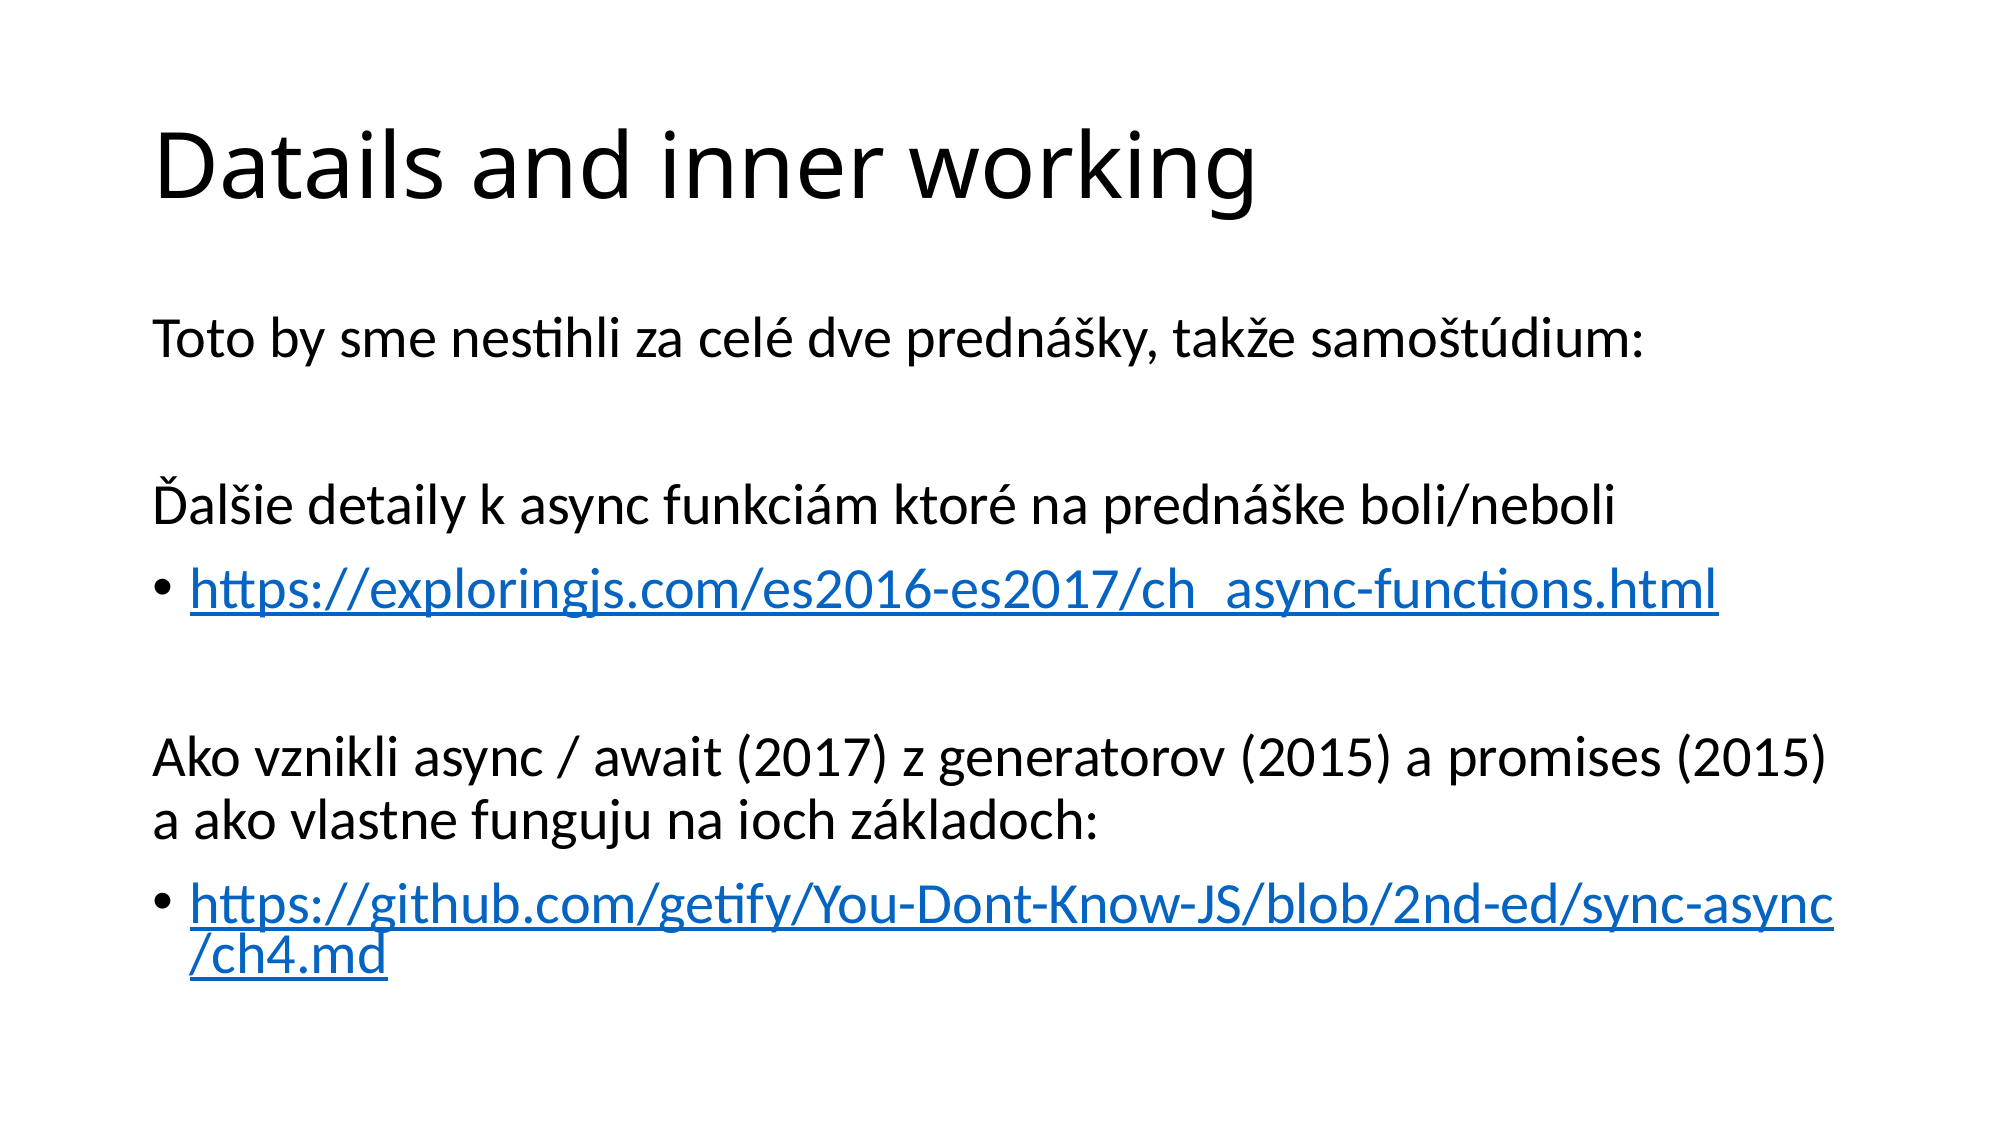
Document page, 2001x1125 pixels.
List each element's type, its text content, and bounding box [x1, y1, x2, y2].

title Datails and inner working [137, 59, 1863, 278]
list Toto by sme nestihli za celé dve prednášky, takže samoštúdium: Ďalšie detaily k async funkciám ktoré na prednáške boli/neboli https://exploringjs.com/es2016-es2017/ch_async-functions.html Ako vznikli async / await (2017) z generatorov (2015) a promises (2015) a ako vlastne funguju na ioch základoch: https://github.com/getify/You-Dont-Know-JS/blob/2nd-ed/sync-async/ch4.md [137, 299, 1863, 1014]
